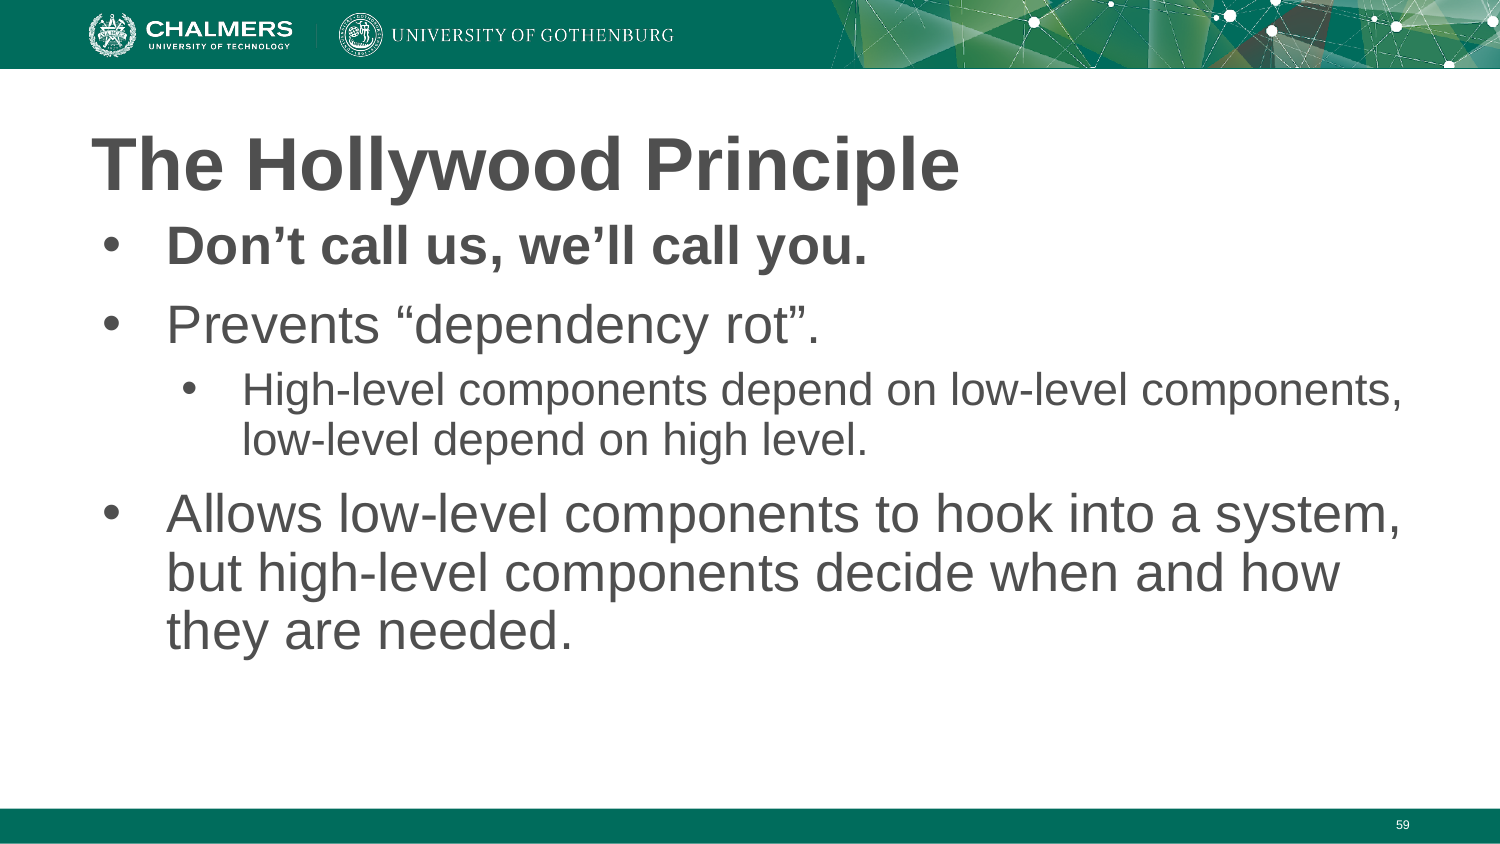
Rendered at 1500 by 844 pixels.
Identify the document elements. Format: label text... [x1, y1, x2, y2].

title The Hollywood Principle [76, 100, 1425, 210]
picture [759, 0, 1500, 68]
list Don’t call us, we’ll call you. Prevents “dependency rot”. High-level components depend on low-level components, low-level depend on high level. Allows low-level components to hook into a system, but high-level components decide when and how they are needed. [76, 210, 1425, 782]
picture [64, 0, 696, 85]
slide_number ‹#› [1074, 809, 1425, 844]
